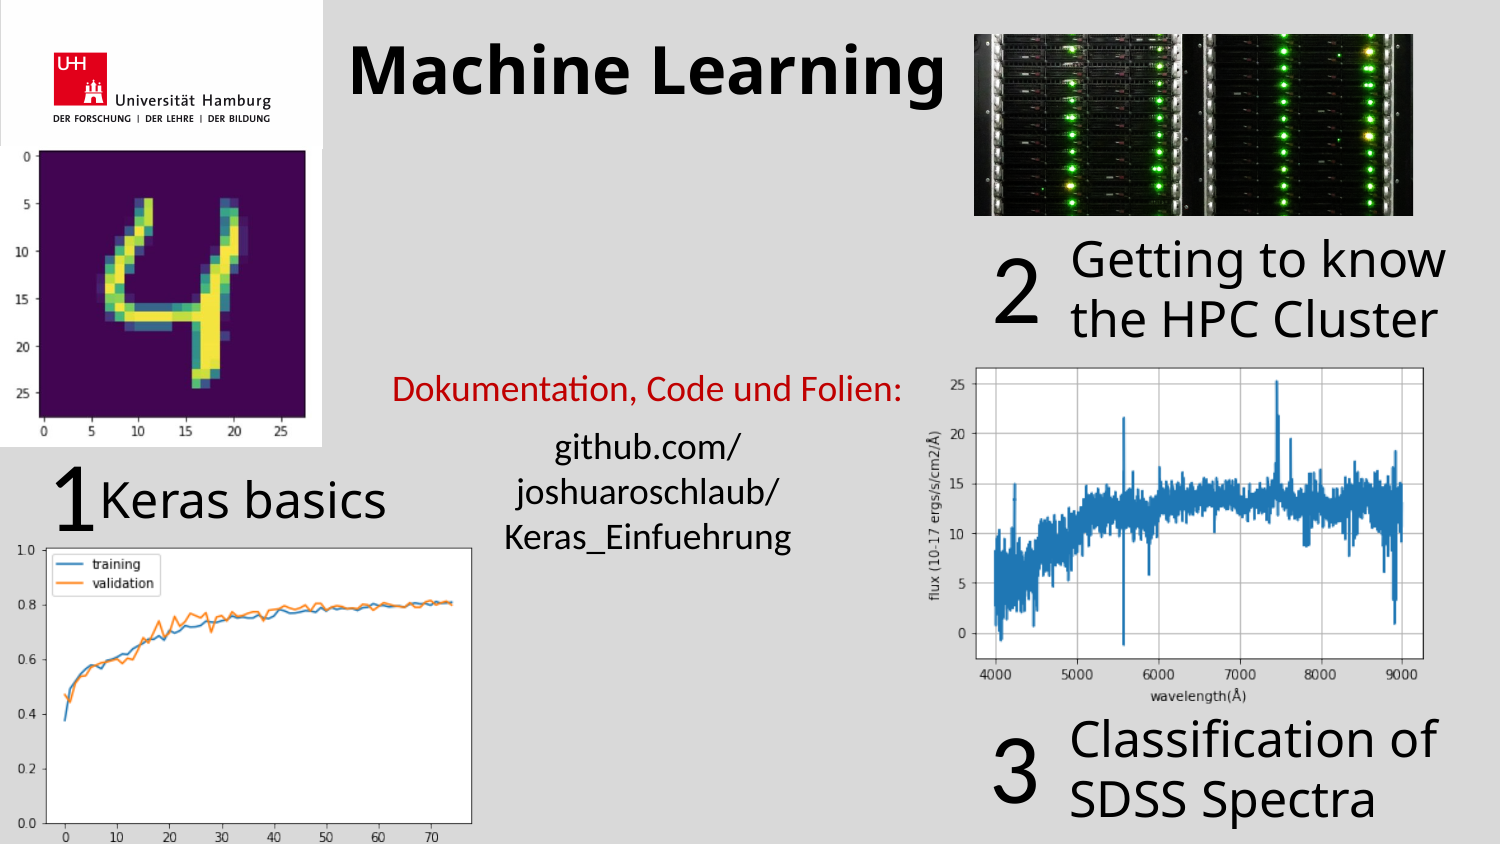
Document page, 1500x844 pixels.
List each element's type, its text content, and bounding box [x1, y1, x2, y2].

text_box Getting to know the HPC Cluster [1056, 220, 1496, 355]
text_box github.com/joshuaroschlaub/Keras_Einfuehrung [404, 416, 892, 565]
text_box Classification of SDSS Spectra [1054, 700, 1460, 835]
picture [973, 31, 1414, 216]
picture [917, 362, 1431, 713]
text_box 3 [974, 721, 1056, 832]
text_box Dokumentation, Code und Folien: [377, 356, 919, 416]
text_box Keras basics [106, 461, 404, 537]
picture [17, 544, 483, 844]
text_box 1 [32, 455, 106, 543]
text_box Machine Learning [333, 20, 963, 115]
picture [0, 0, 323, 447]
text_box 2 [976, 224, 1058, 351]
